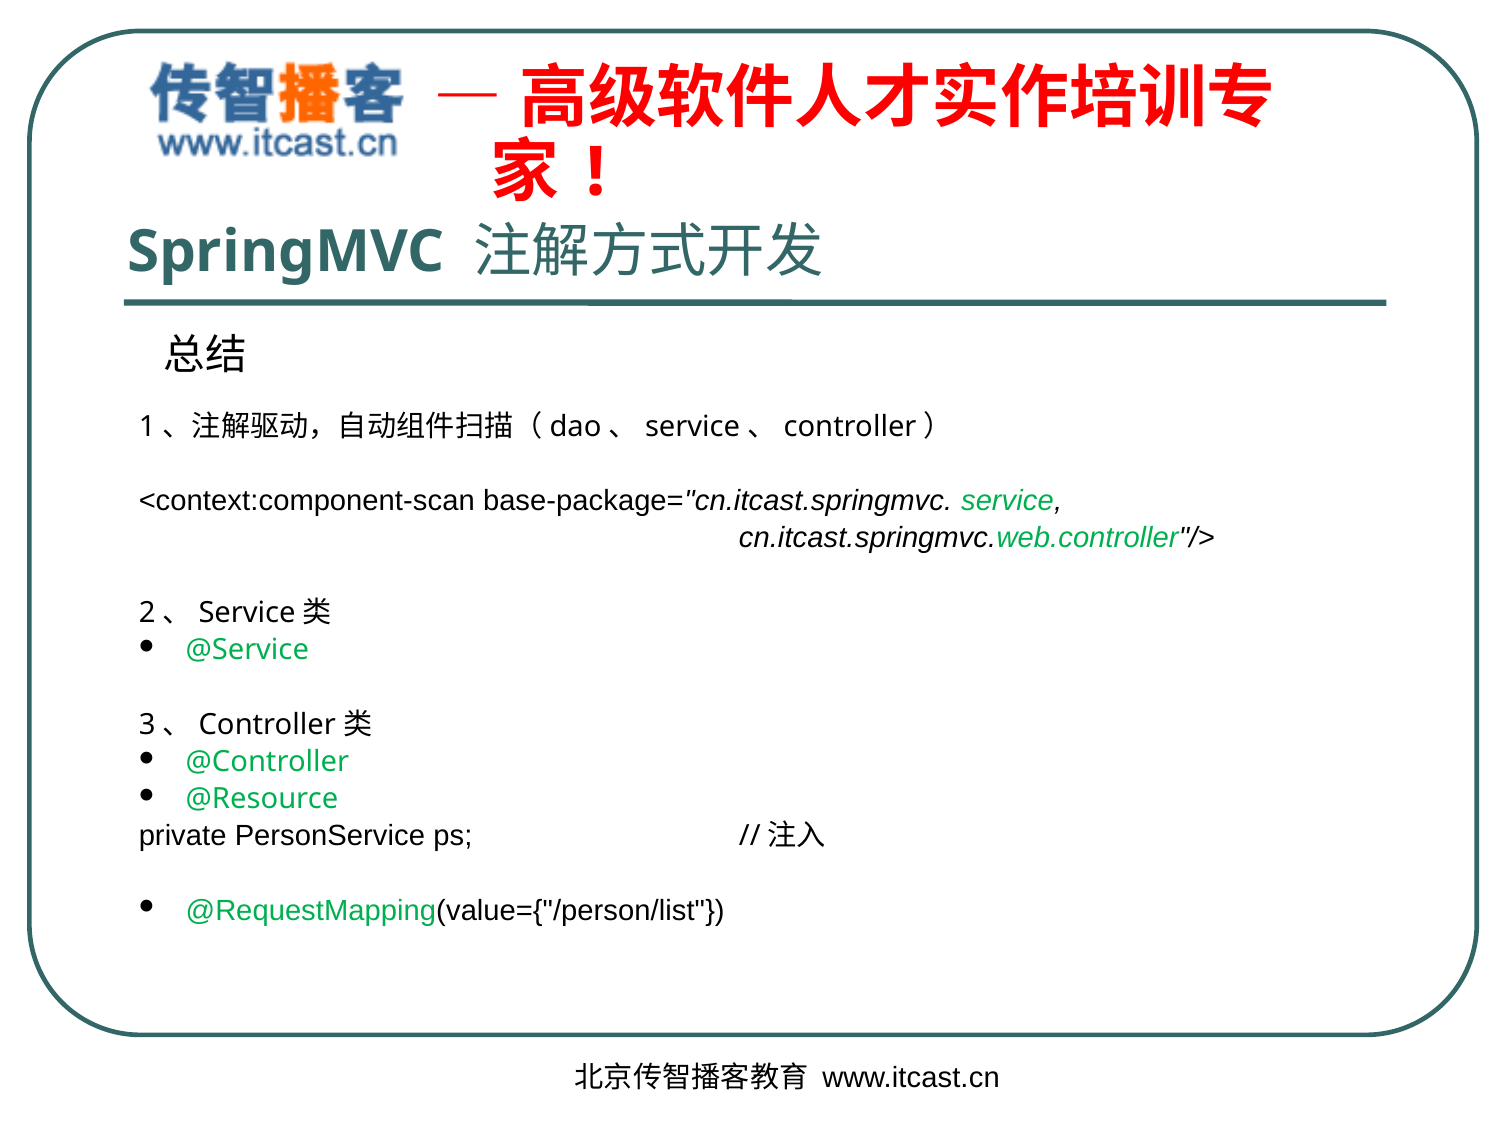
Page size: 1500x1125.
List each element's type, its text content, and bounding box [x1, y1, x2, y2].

text_box 总结 [148, 326, 1500, 386]
text_box 1、注解驱动，自动组件扫描（dao、service、controller） <context:component-scan base-package="cn.itcast.springmvc. service, cn.itcast.springmvc.web.controller"/> 2、Service类 @Service 3、Controller类 @Controller @Resource private PersonService ps; //注入 @RequestMapping(value={"/person/list"}) [123, 403, 1329, 1084]
title SpringMVC 注解方式开发 [112, 54, 1375, 291]
footer 北京传智播客教育 www.itcast.cn [549, 1050, 1025, 1125]
